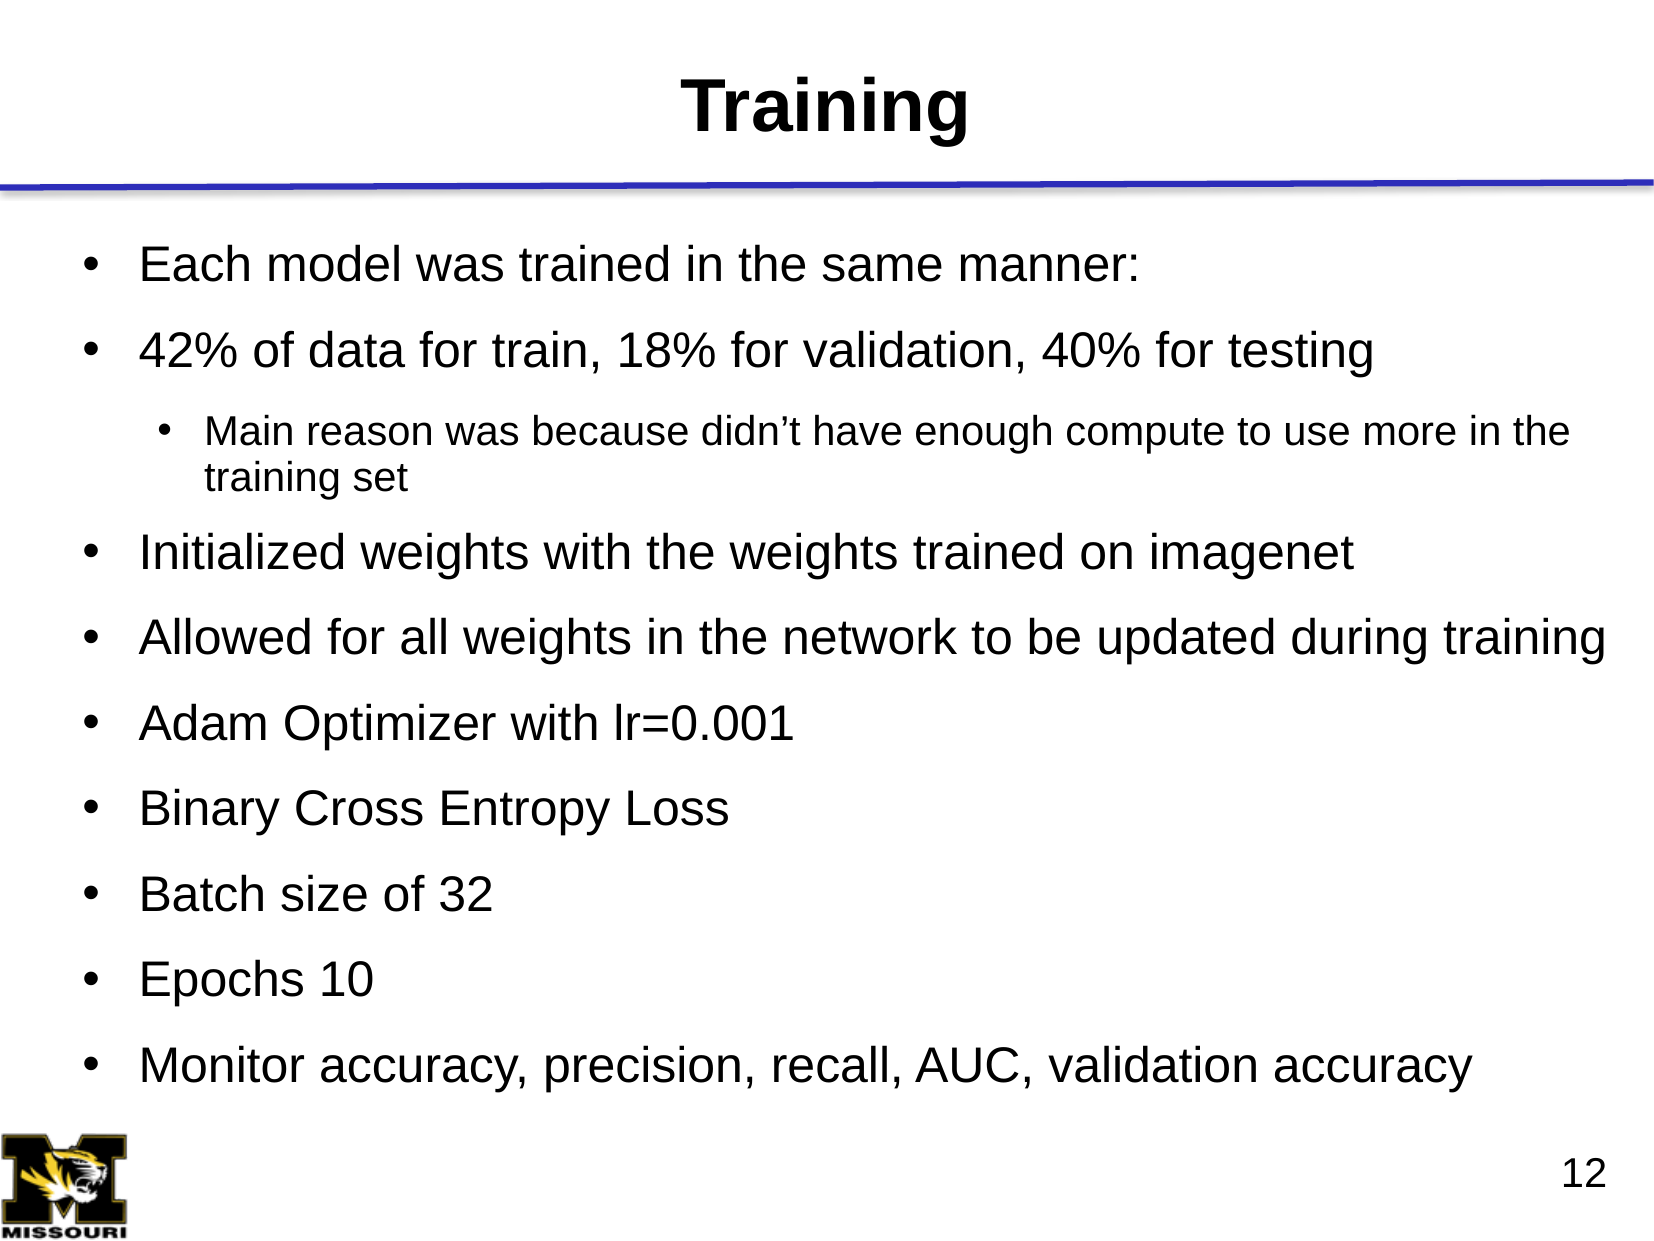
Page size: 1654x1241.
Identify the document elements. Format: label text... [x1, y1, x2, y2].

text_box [0, 182, 1654, 188]
text_box 12 [1539, 1142, 1629, 1205]
picture [0, 1132, 129, 1240]
list Each model was trained in the same manner: 42% of data for train, 18% for validation, 40% for testing Main reason was because didn’t have enough compute to use more in the training set Initialized weights with the weights trained on imagenet Allowed for all weights in the network to be updated during training Adam Optimizer with lr=0.001 Binary Cross Entropy Loss Batch size of 32 Epochs 10 Monitor accuracy, precision, recall, AUC, validation accuracy [81, 232, 1654, 1171]
title Training [12, 1, 1640, 179]
